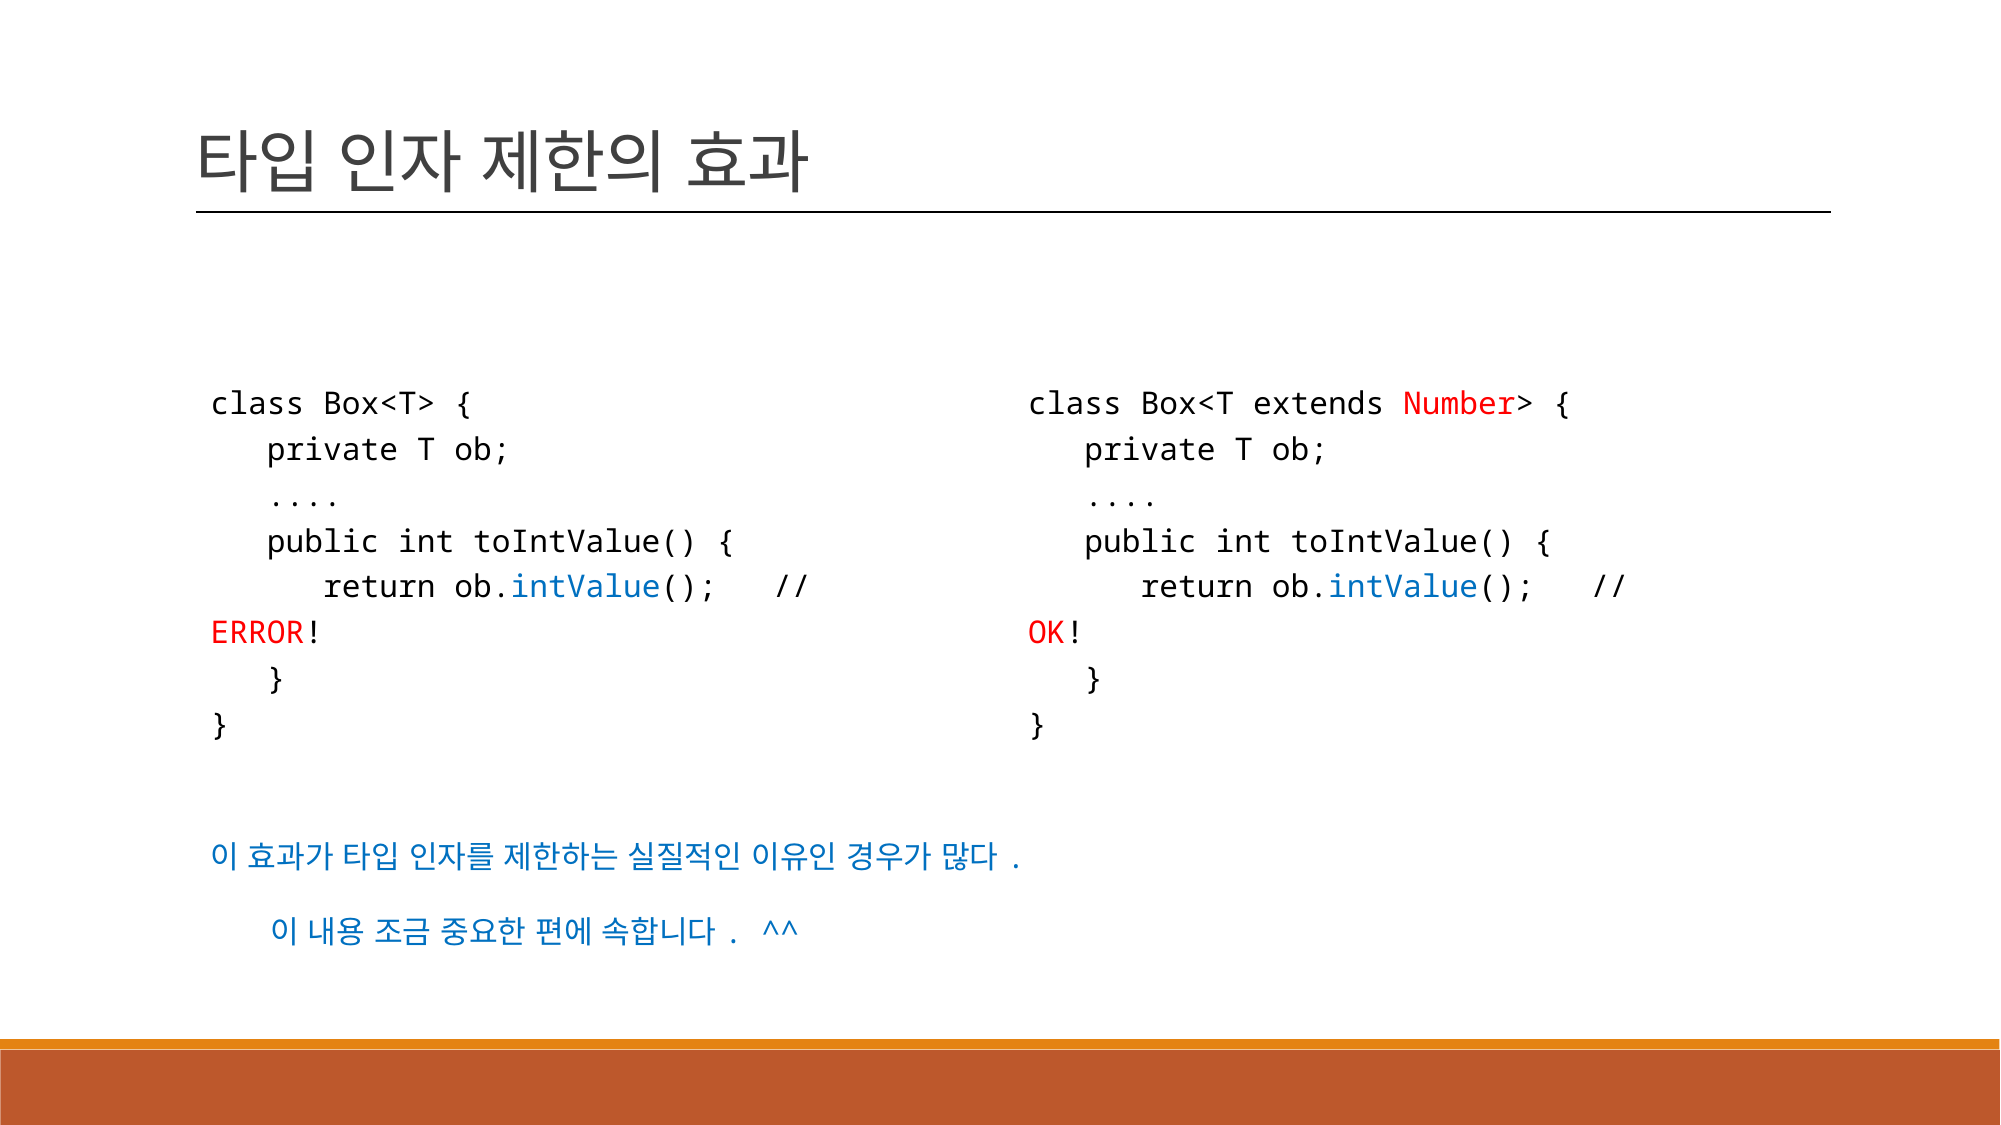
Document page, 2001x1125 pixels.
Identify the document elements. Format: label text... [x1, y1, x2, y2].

text_box class Box<T> { private T ob; .... public int toIntValue() { return ob.intValue(); // ERROR! } } [195, 367, 892, 749]
text_box class Box<T extends Number> { private T ob; .... public int toIntValue() { return ob.intValue(); // OK! } } [1013, 367, 1703, 749]
text_box 타입 인자 제한의 효과 [179, 20, 1830, 210]
text_box 이 효과가 타입 인자를 제한하는 실질적인 이유인 경우가 많다. 이 내용 조금 중요한 편에 속합니다. ^^ [195, 792, 1540, 957]
